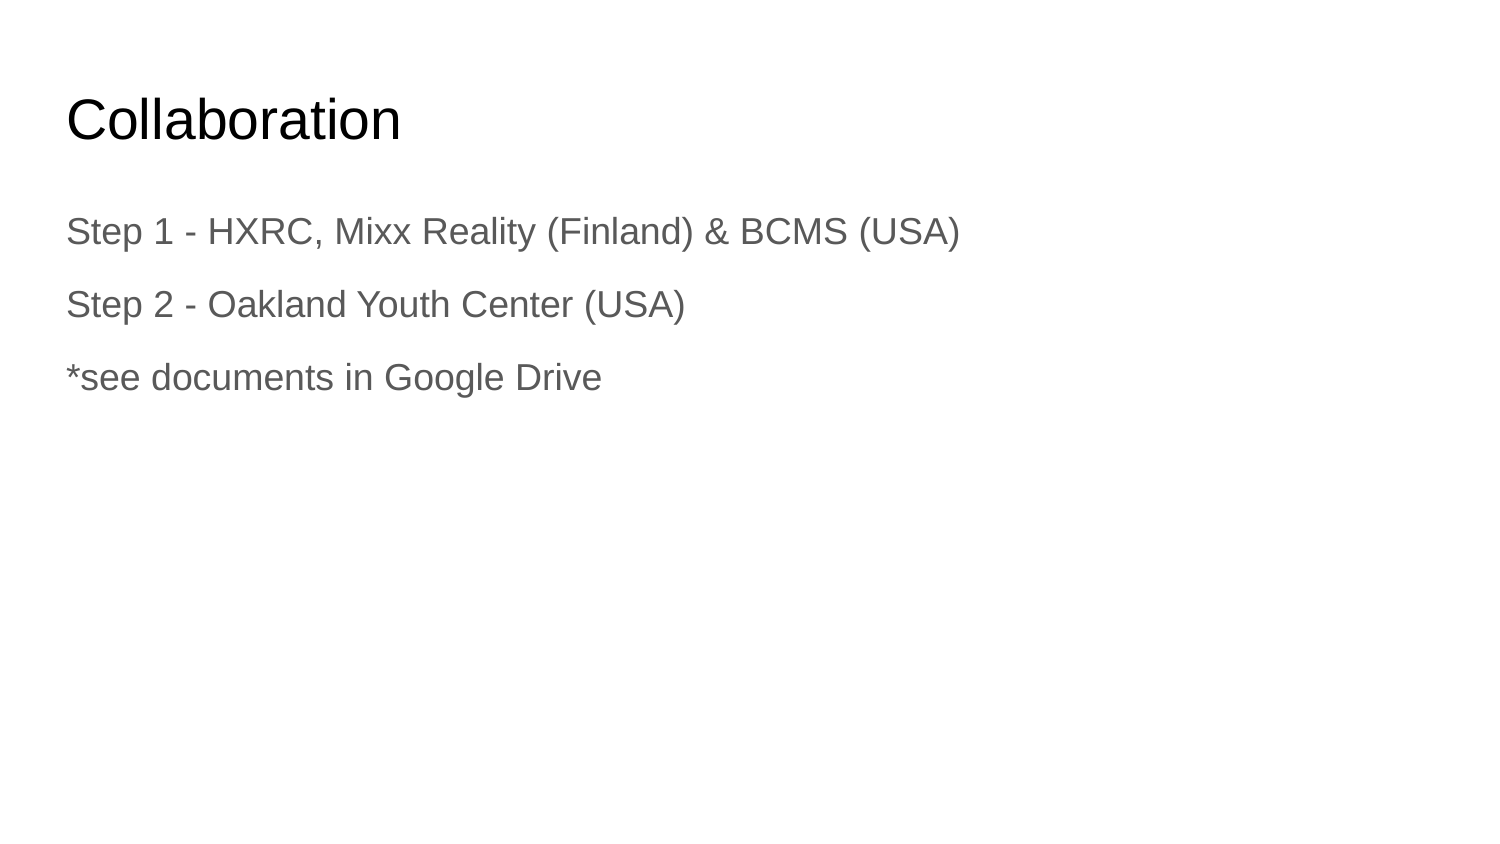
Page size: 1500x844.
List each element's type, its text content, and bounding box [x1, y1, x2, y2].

title Collaboration [51, 72, 1449, 167]
list Step 1 - HXRC, Mixx Reality (Finland) & BCMS (USA) Step 2 - Oakland Youth Center (USA) *see documents in Google Drive [51, 189, 1449, 750]
